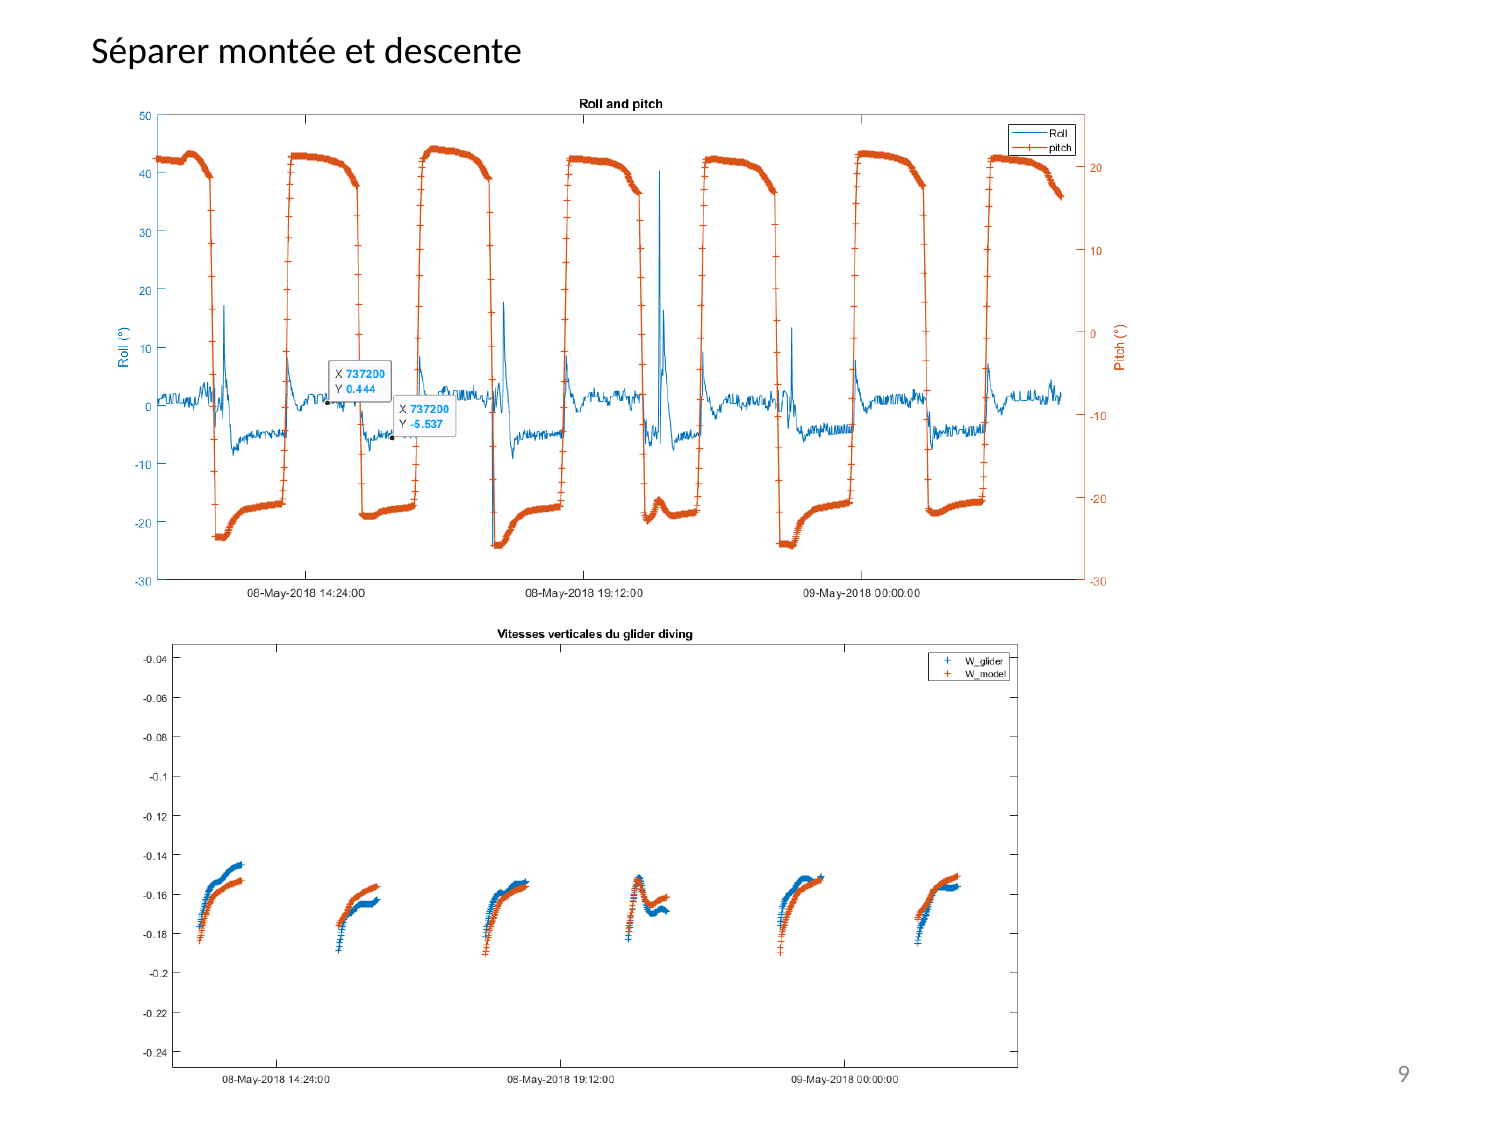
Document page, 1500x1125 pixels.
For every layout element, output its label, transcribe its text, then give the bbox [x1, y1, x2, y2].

text_box Séparer montée et descente [76, 19, 928, 69]
slide_number 9 [1127, 1042, 1425, 1103]
picture [0, 71, 1200, 1125]
